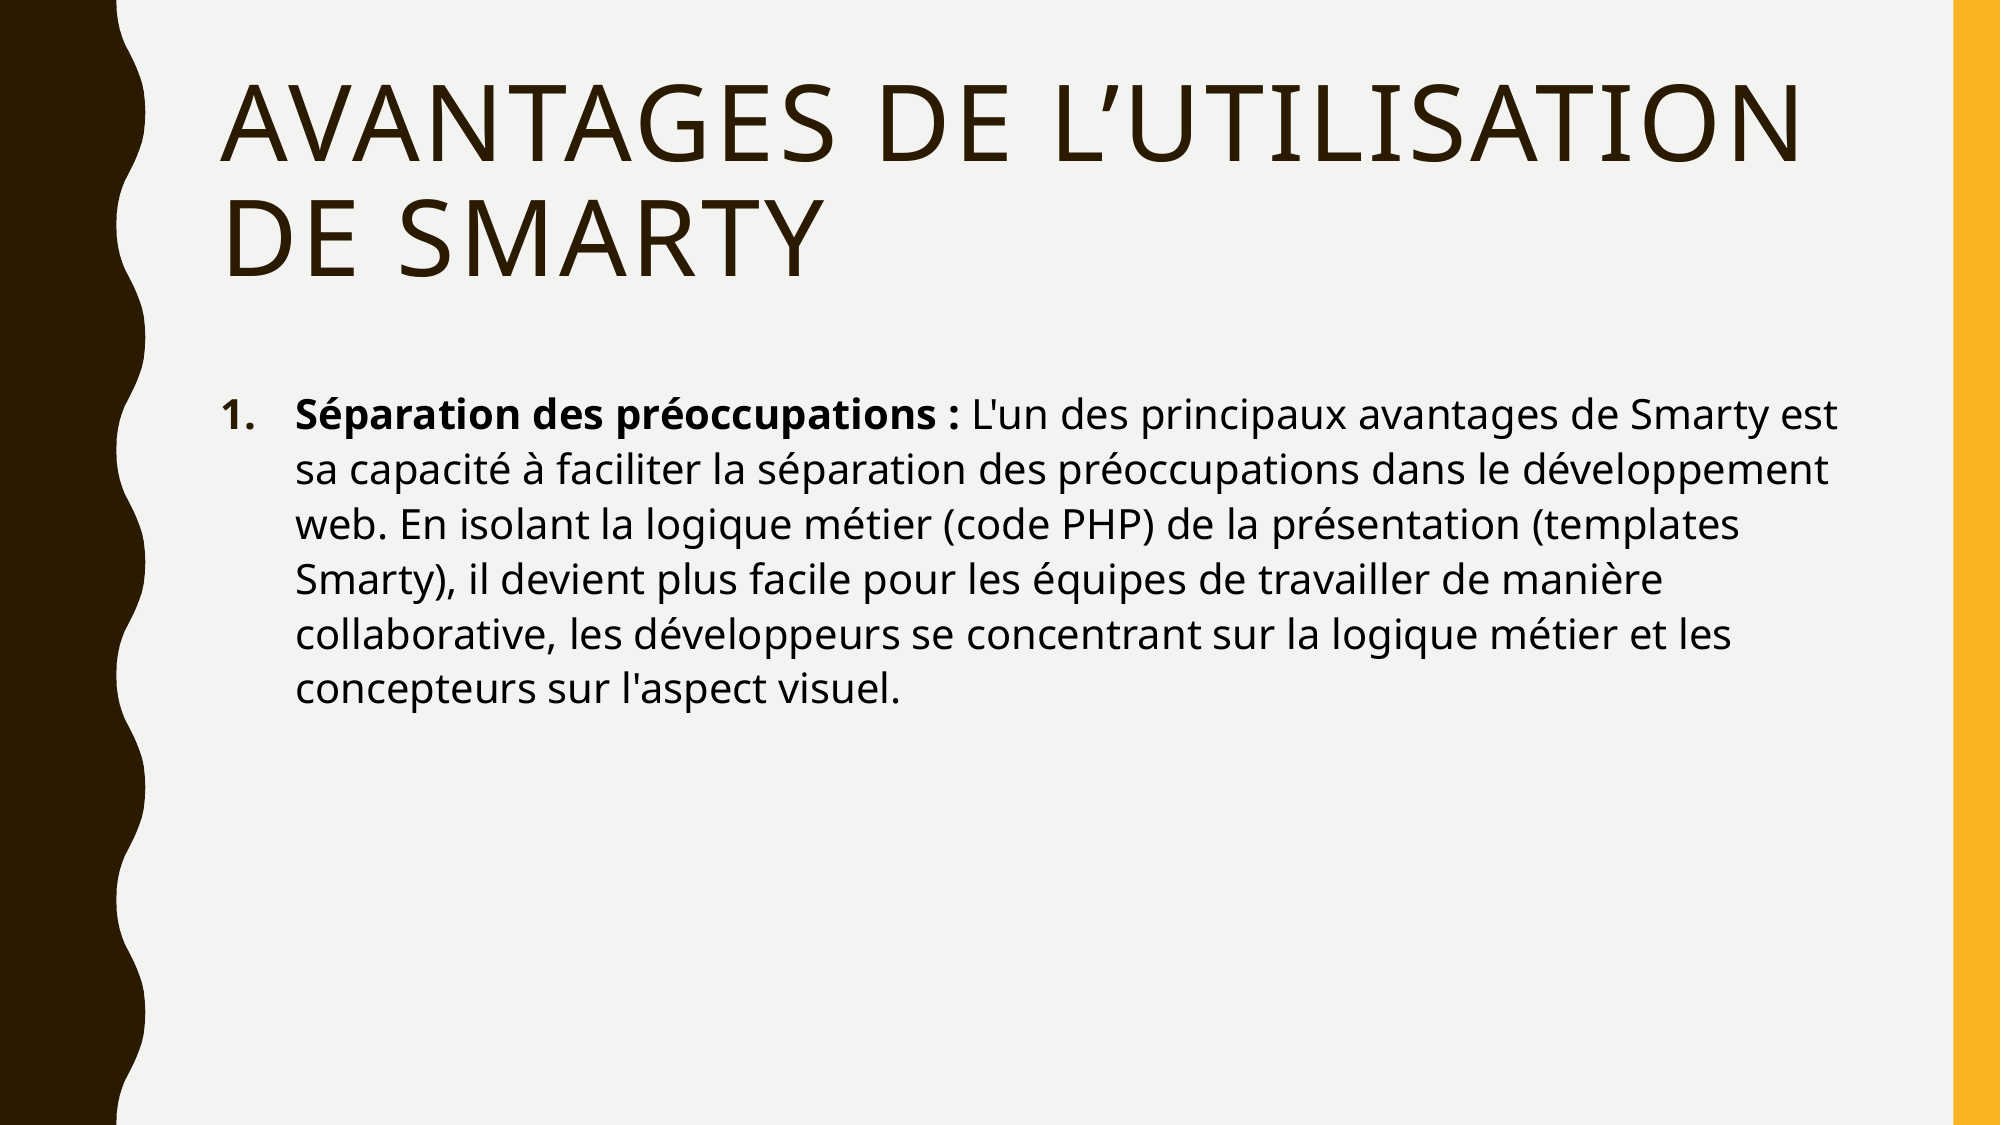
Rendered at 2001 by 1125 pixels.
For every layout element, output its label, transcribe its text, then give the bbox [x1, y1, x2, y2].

title Avantages de l’utilisation de smarty [205, 62, 1875, 308]
list Séparation des préoccupations : L'un des principaux avantages de Smarty est sa capacité à faciliter la séparation des préoccupations dans le développement web. En isolant la logique métier (code PHP) de la présentation (templates Smarty), il devient plus facile pour les équipes de travailler de manière collaborative, les développeurs se concentrant sur la logique métier et les concepteurs sur l'aspect visuel. [205, 375, 1875, 965]
